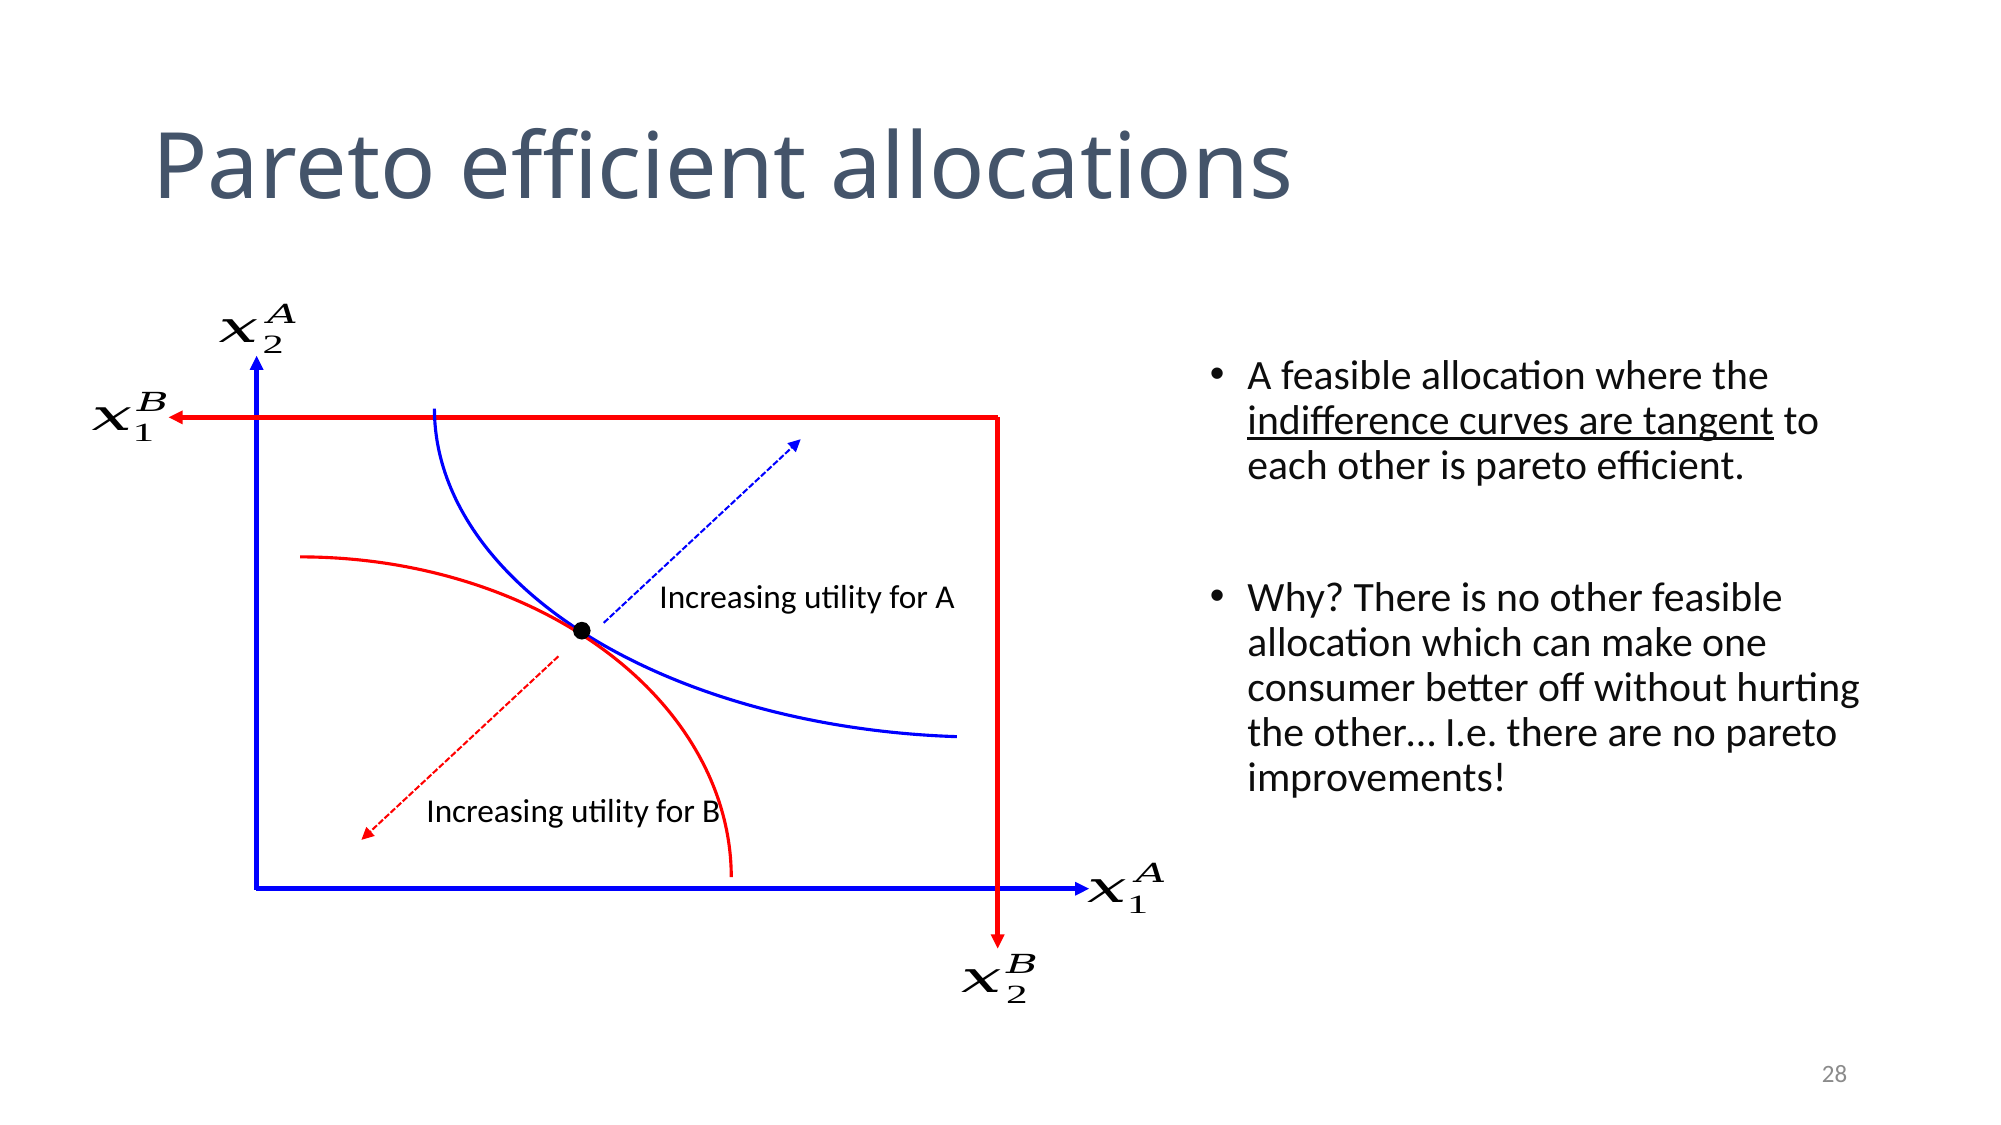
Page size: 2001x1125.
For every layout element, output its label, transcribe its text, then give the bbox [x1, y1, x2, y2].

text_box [361, 656, 559, 840]
list A feasible allocation where the indifference curves are tangent to each other is pareto efficient. Why? There is no other feasible allocation which can make one consumer better off without hurting the other… I.e. there are no pareto improvements! [1194, 345, 1902, 949]
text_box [168, 355, 1089, 949]
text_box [603, 439, 801, 623]
title Pareto efficient allocations [137, 59, 1863, 278]
slide_number 28 [1412, 1042, 1863, 1103]
